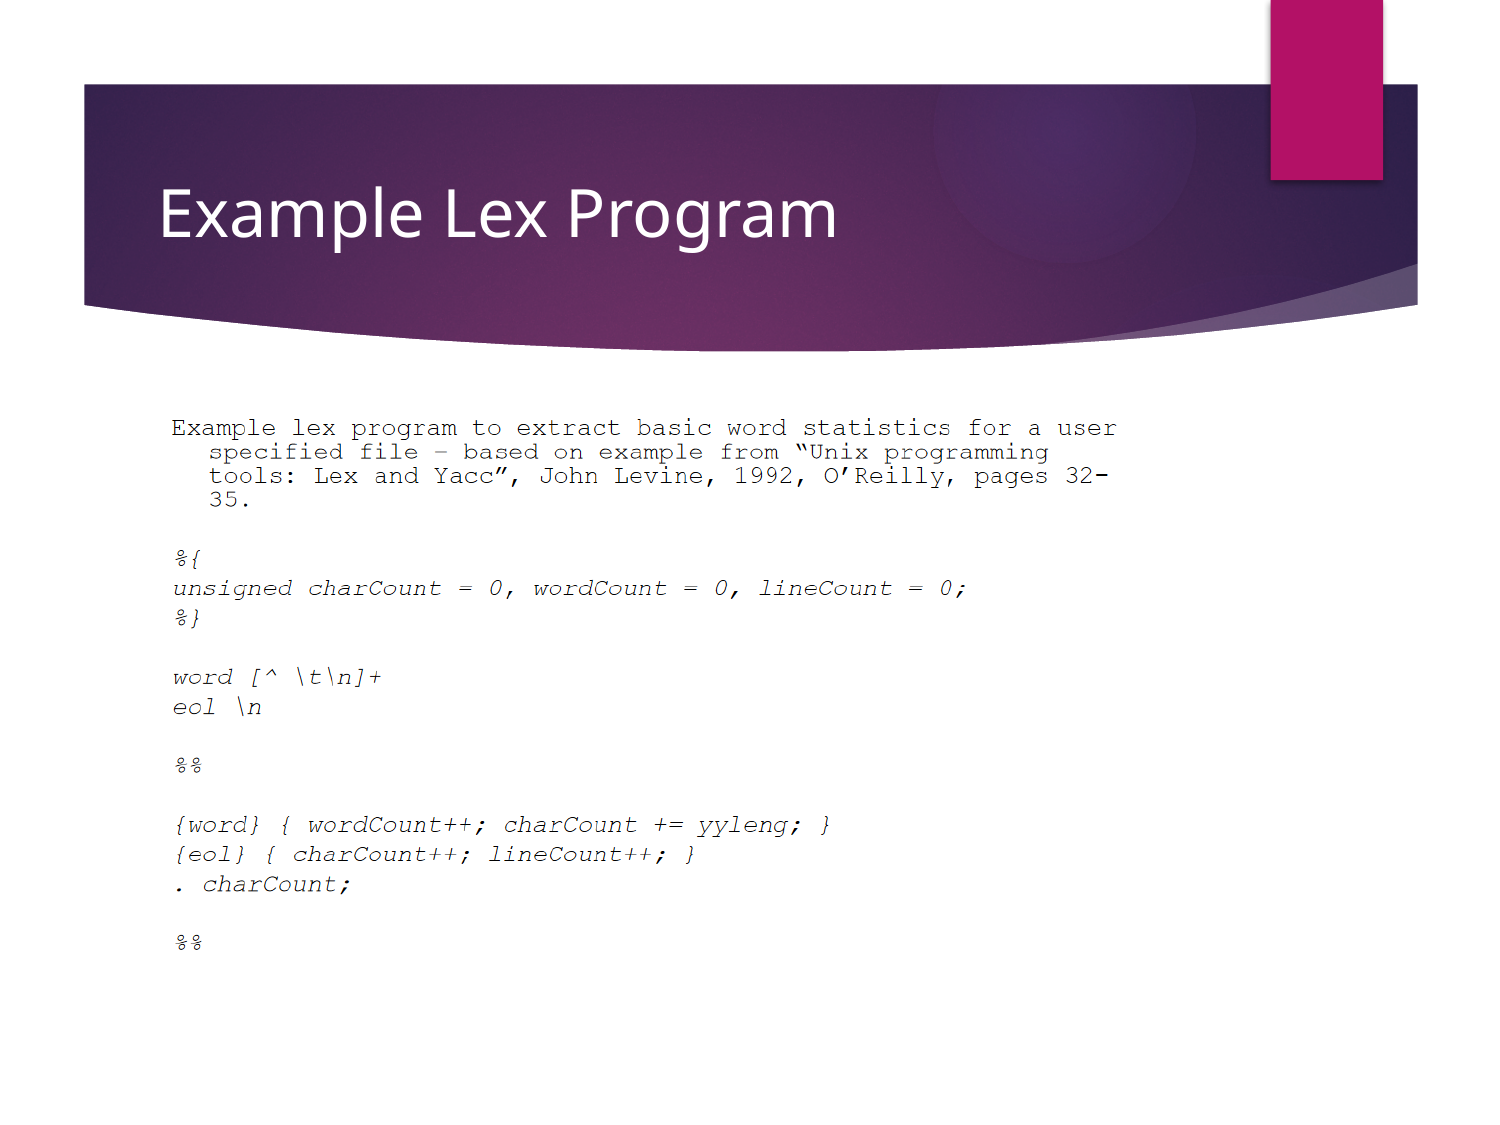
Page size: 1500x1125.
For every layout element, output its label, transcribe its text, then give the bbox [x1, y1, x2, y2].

title Example Lex Program [142, 152, 1183, 269]
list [157, 408, 1168, 988]
